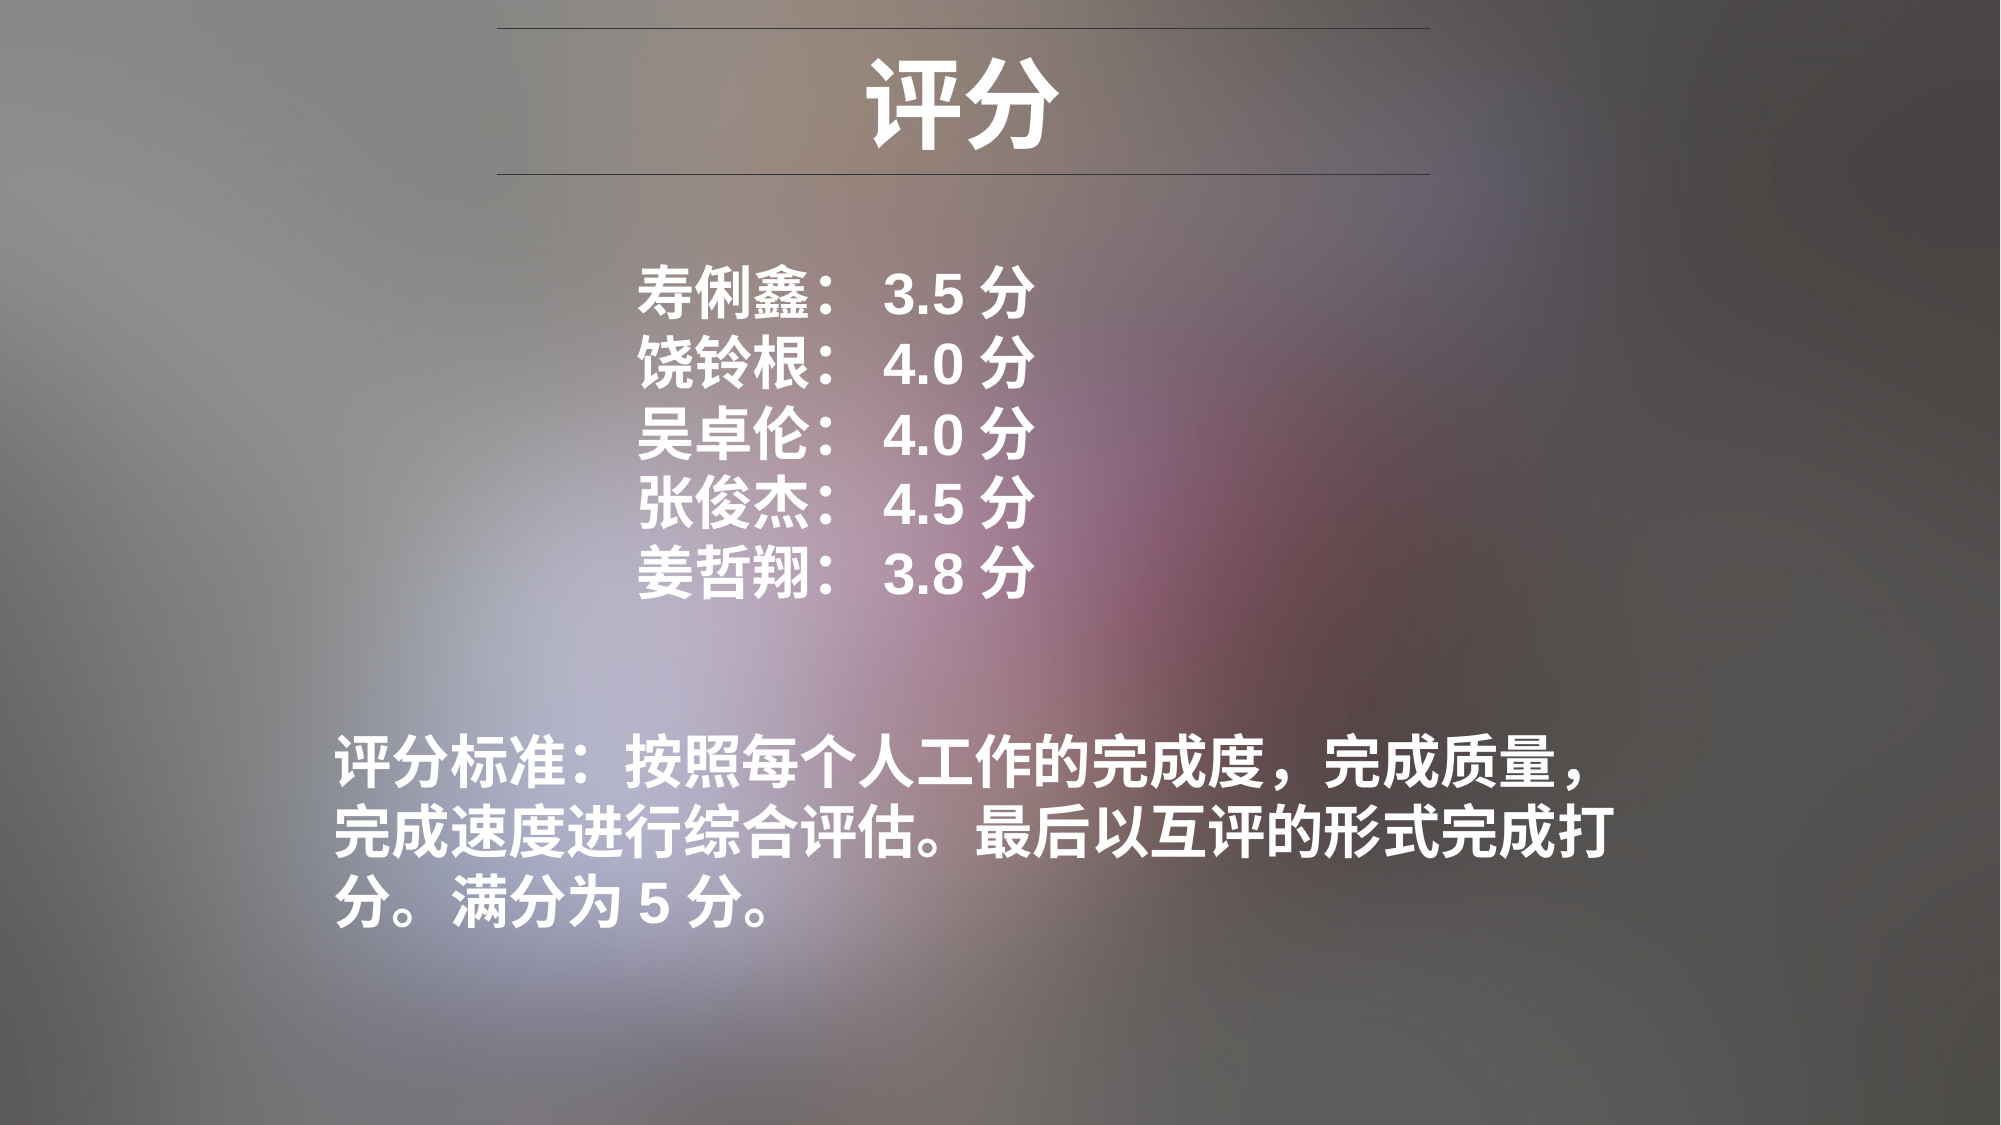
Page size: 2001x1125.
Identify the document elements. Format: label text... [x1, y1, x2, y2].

text_box 评分标准：按照每个人工作的完成度，完成质量，完成速度进行综合评估。最后以互评的形式完成打分。满分为5分。 [318, 717, 1637, 1012]
text_box 寿俐鑫：3.5分 饶铃根：4.0分 吴卓伦：4.0分 张俊杰：4.5分 姜哲翔：3.8分 [621, 249, 1940, 684]
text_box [460, 28, 1466, 175]
picture [0, 0, 2001, 1125]
